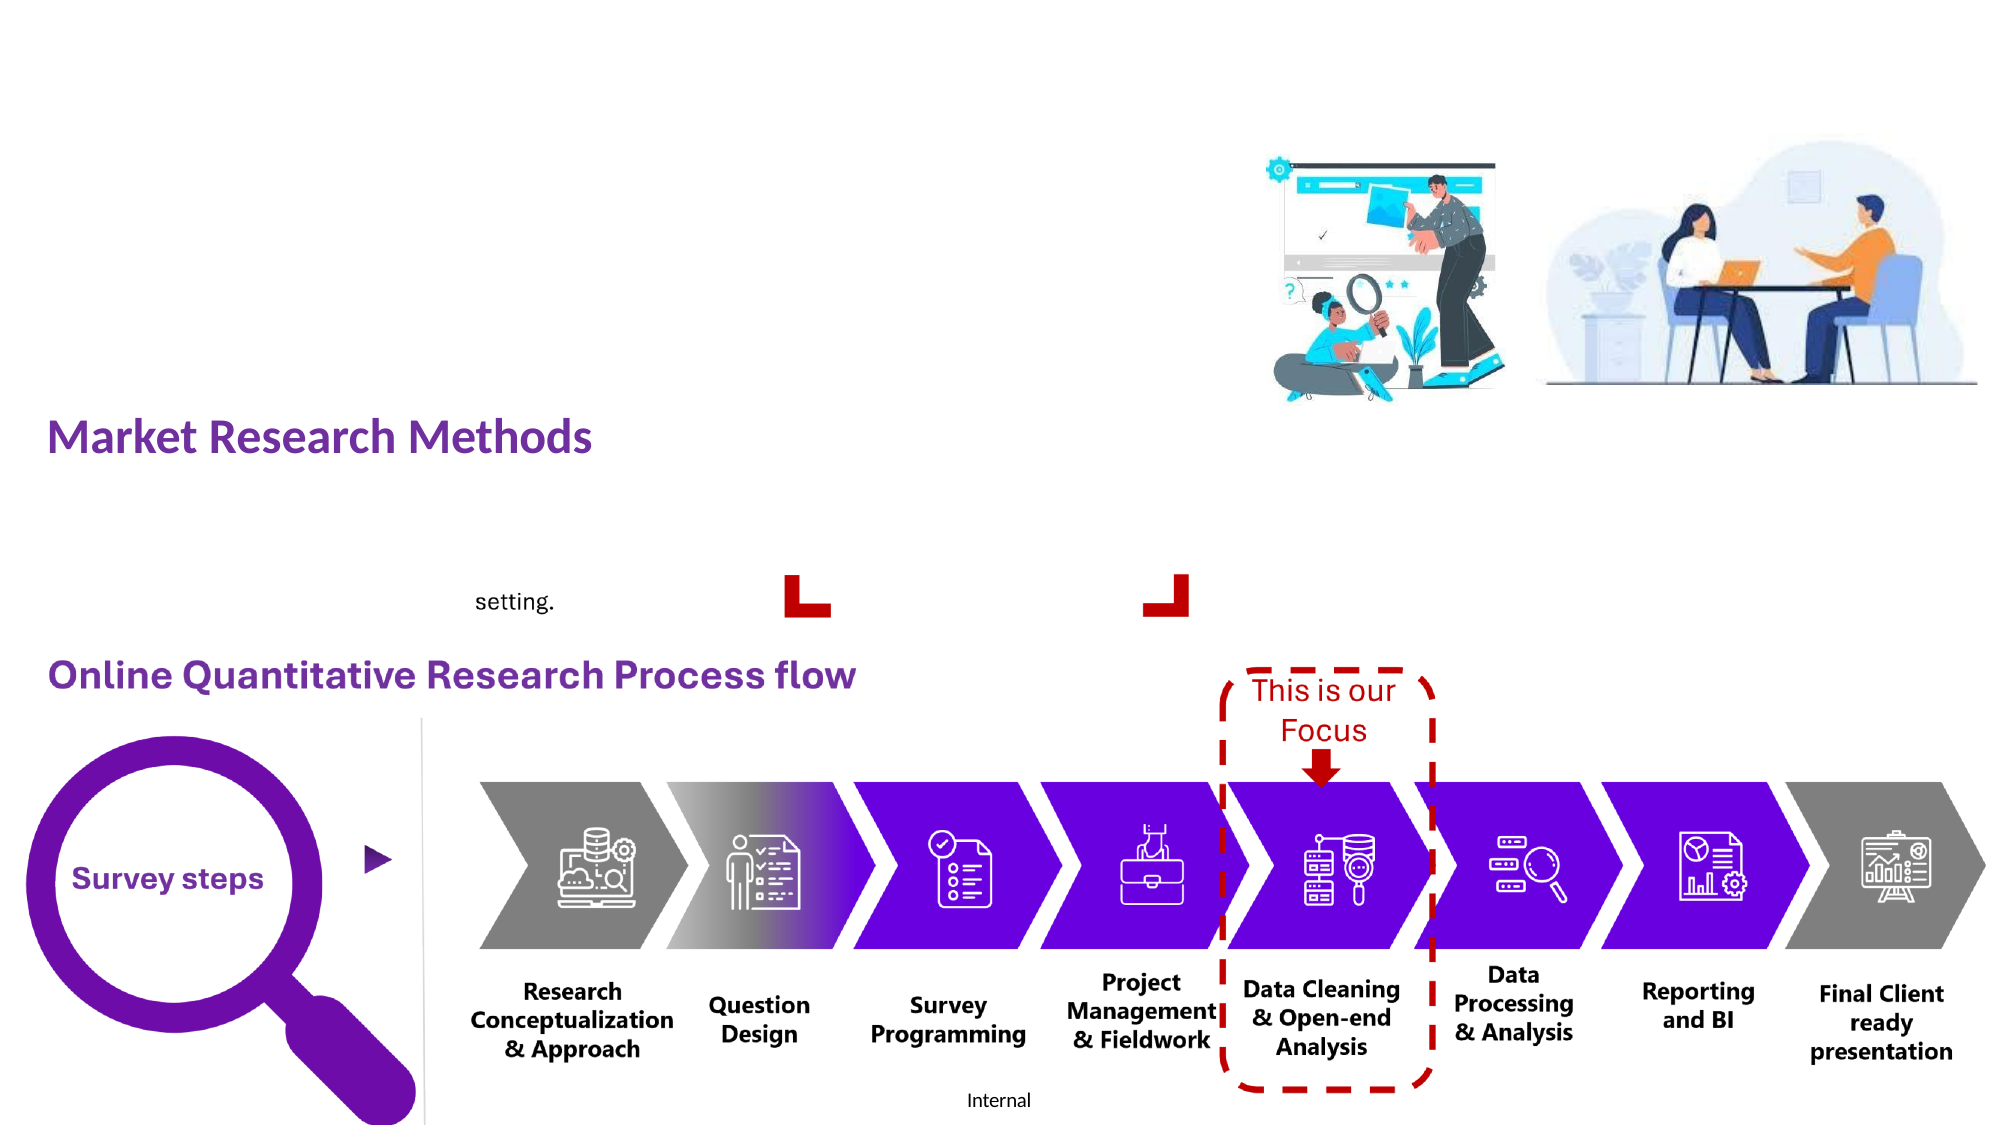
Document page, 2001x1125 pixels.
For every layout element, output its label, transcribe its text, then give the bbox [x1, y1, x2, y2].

picture [25, 573, 1986, 1125]
picture [1524, 133, 1990, 385]
picture [1266, 154, 1506, 406]
title Market Research Methods [44, 401, 600, 573]
